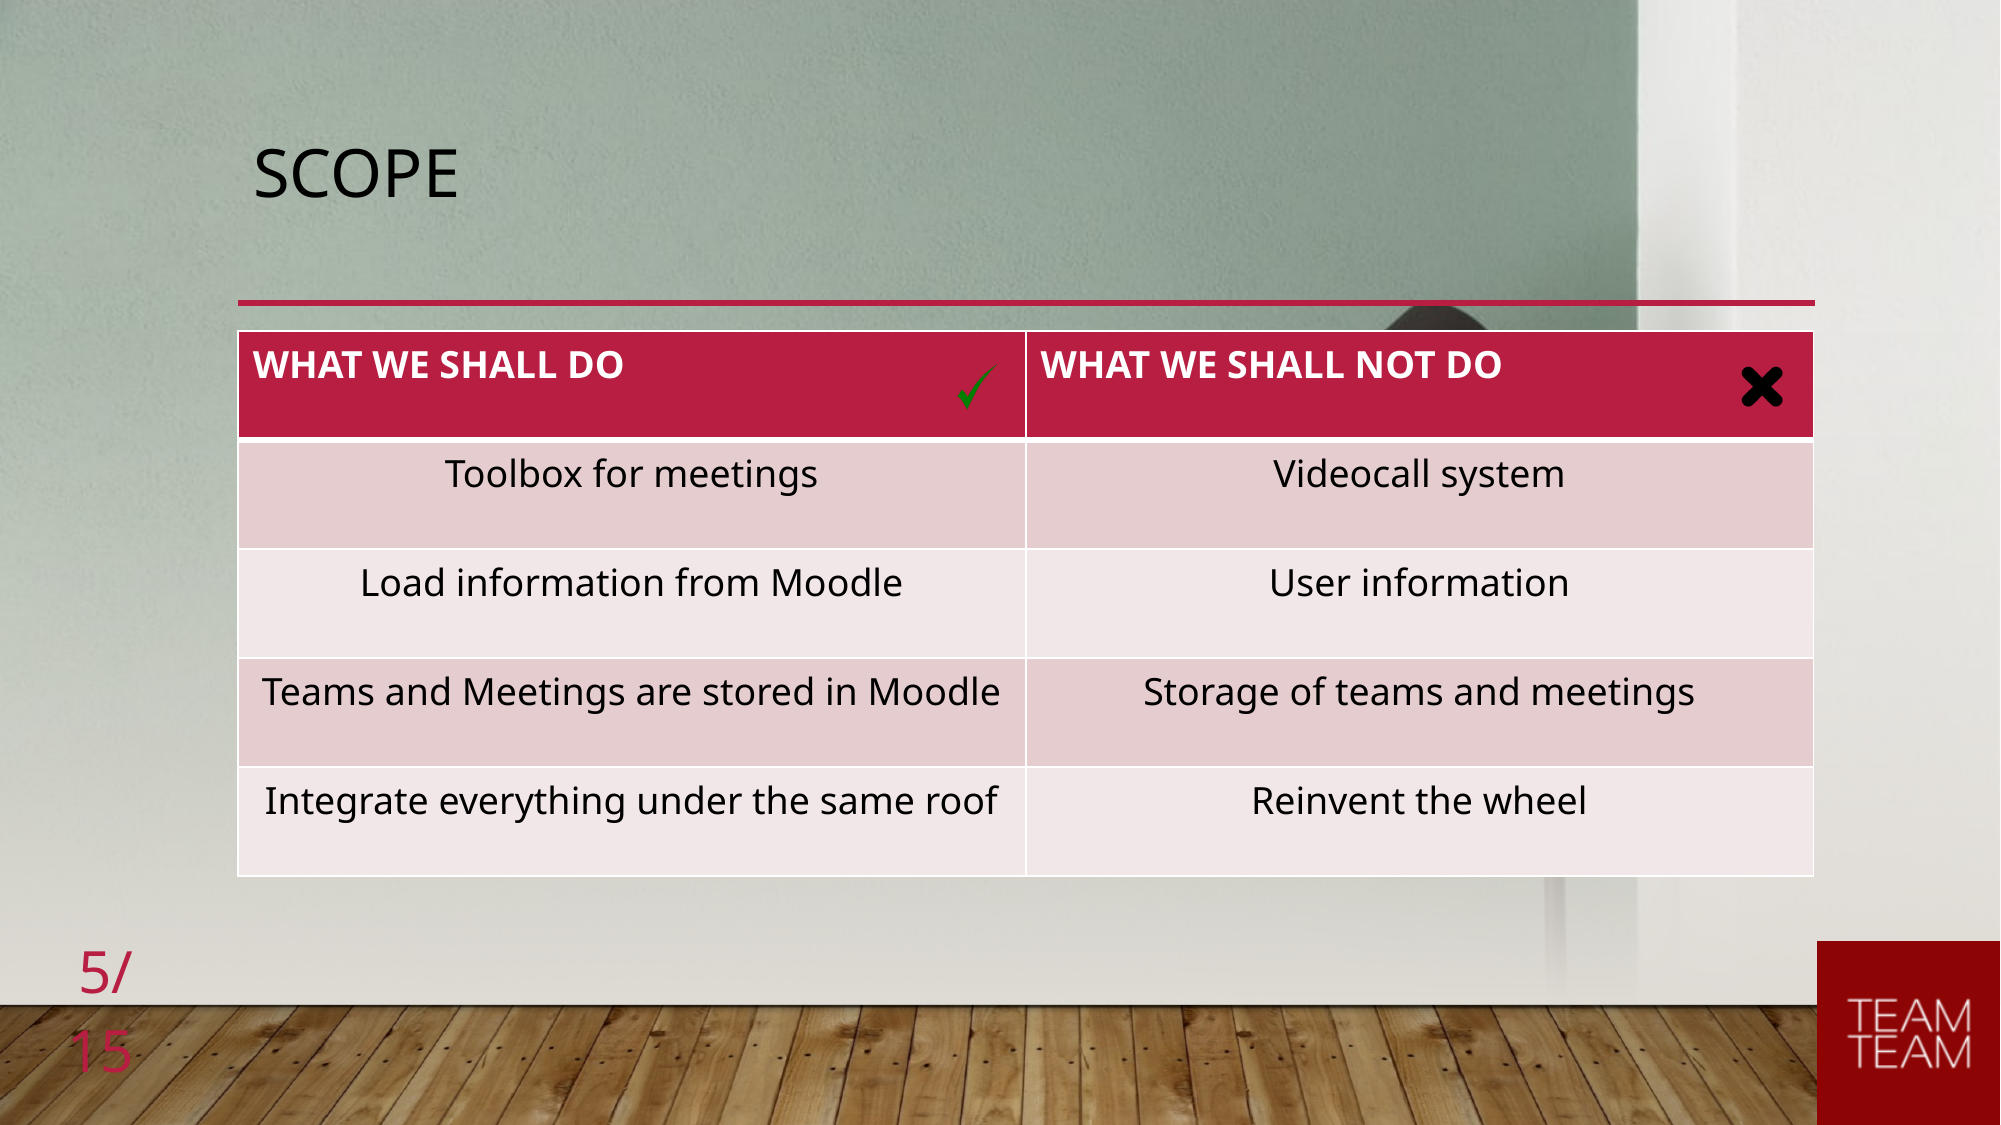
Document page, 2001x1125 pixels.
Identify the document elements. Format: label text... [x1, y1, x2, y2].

table_header WHAT WE SHALL NOT DO [1027, 332, 1813, 437]
table_cell Reinvent the wheel [1027, 768, 1813, 875]
picture [0, 0, 2001, 396]
table_cell User information [1027, 550, 1813, 657]
picture [955, 360, 1001, 412]
text_box 5/15 [8, 927, 149, 1011]
table_cell Load information from Moodle [239, 550, 1025, 657]
picture [1736, 360, 1788, 412]
table_cell Storage of teams and meetings [1027, 659, 1813, 766]
table_cell Videocall system [1027, 443, 1813, 548]
table_header WHAT WE SHALL DO [239, 332, 1025, 437]
table_cell Teams and Meetings are stored in Moodle [239, 659, 1025, 766]
table_cell Integrate everything under the same roof [239, 768, 1025, 875]
title SCOPE [238, 131, 1814, 305]
table_cell Toolbox for meetings [239, 443, 1025, 548]
picture [0, 941, 2001, 1125]
